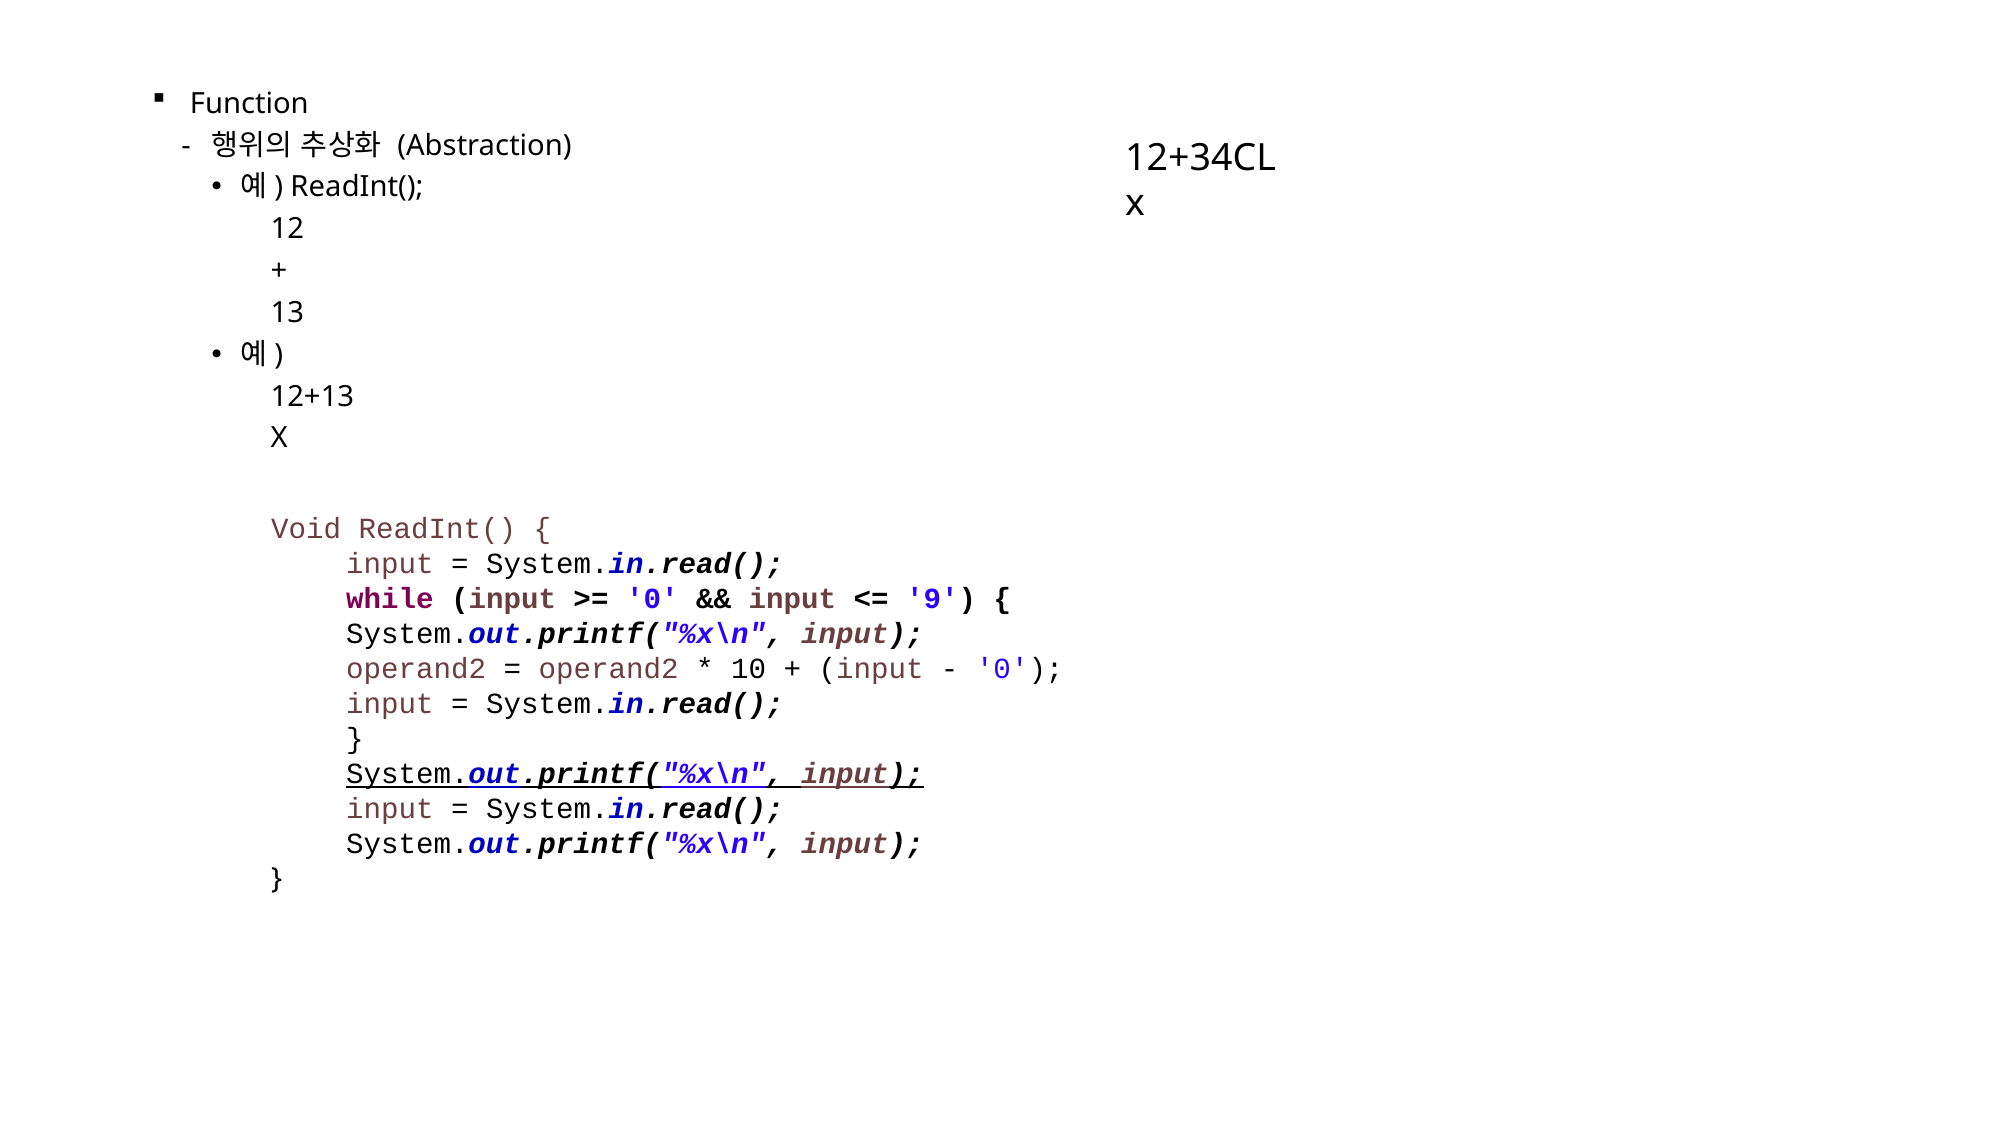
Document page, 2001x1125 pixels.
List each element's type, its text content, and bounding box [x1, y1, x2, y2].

text_box Void ReadInt() { input = System.in.read(); while (input >= '0' && input <= '9') { System.out.printf("%x\n", input); operand2 = operand2 * 10 + (input - '0'); input = System.in.read(); } System.out.printf("%x\n", input); input = System.in.read(); System.out.printf("%x\n", input); } [256, 502, 1112, 902]
list Function 행위의 추상화 (Abstraction) 예) ReadInt(); 12 + 13 예) 12+13 X [137, 80, 941, 1014]
text_box 12+34CL x [1110, 125, 1737, 231]
